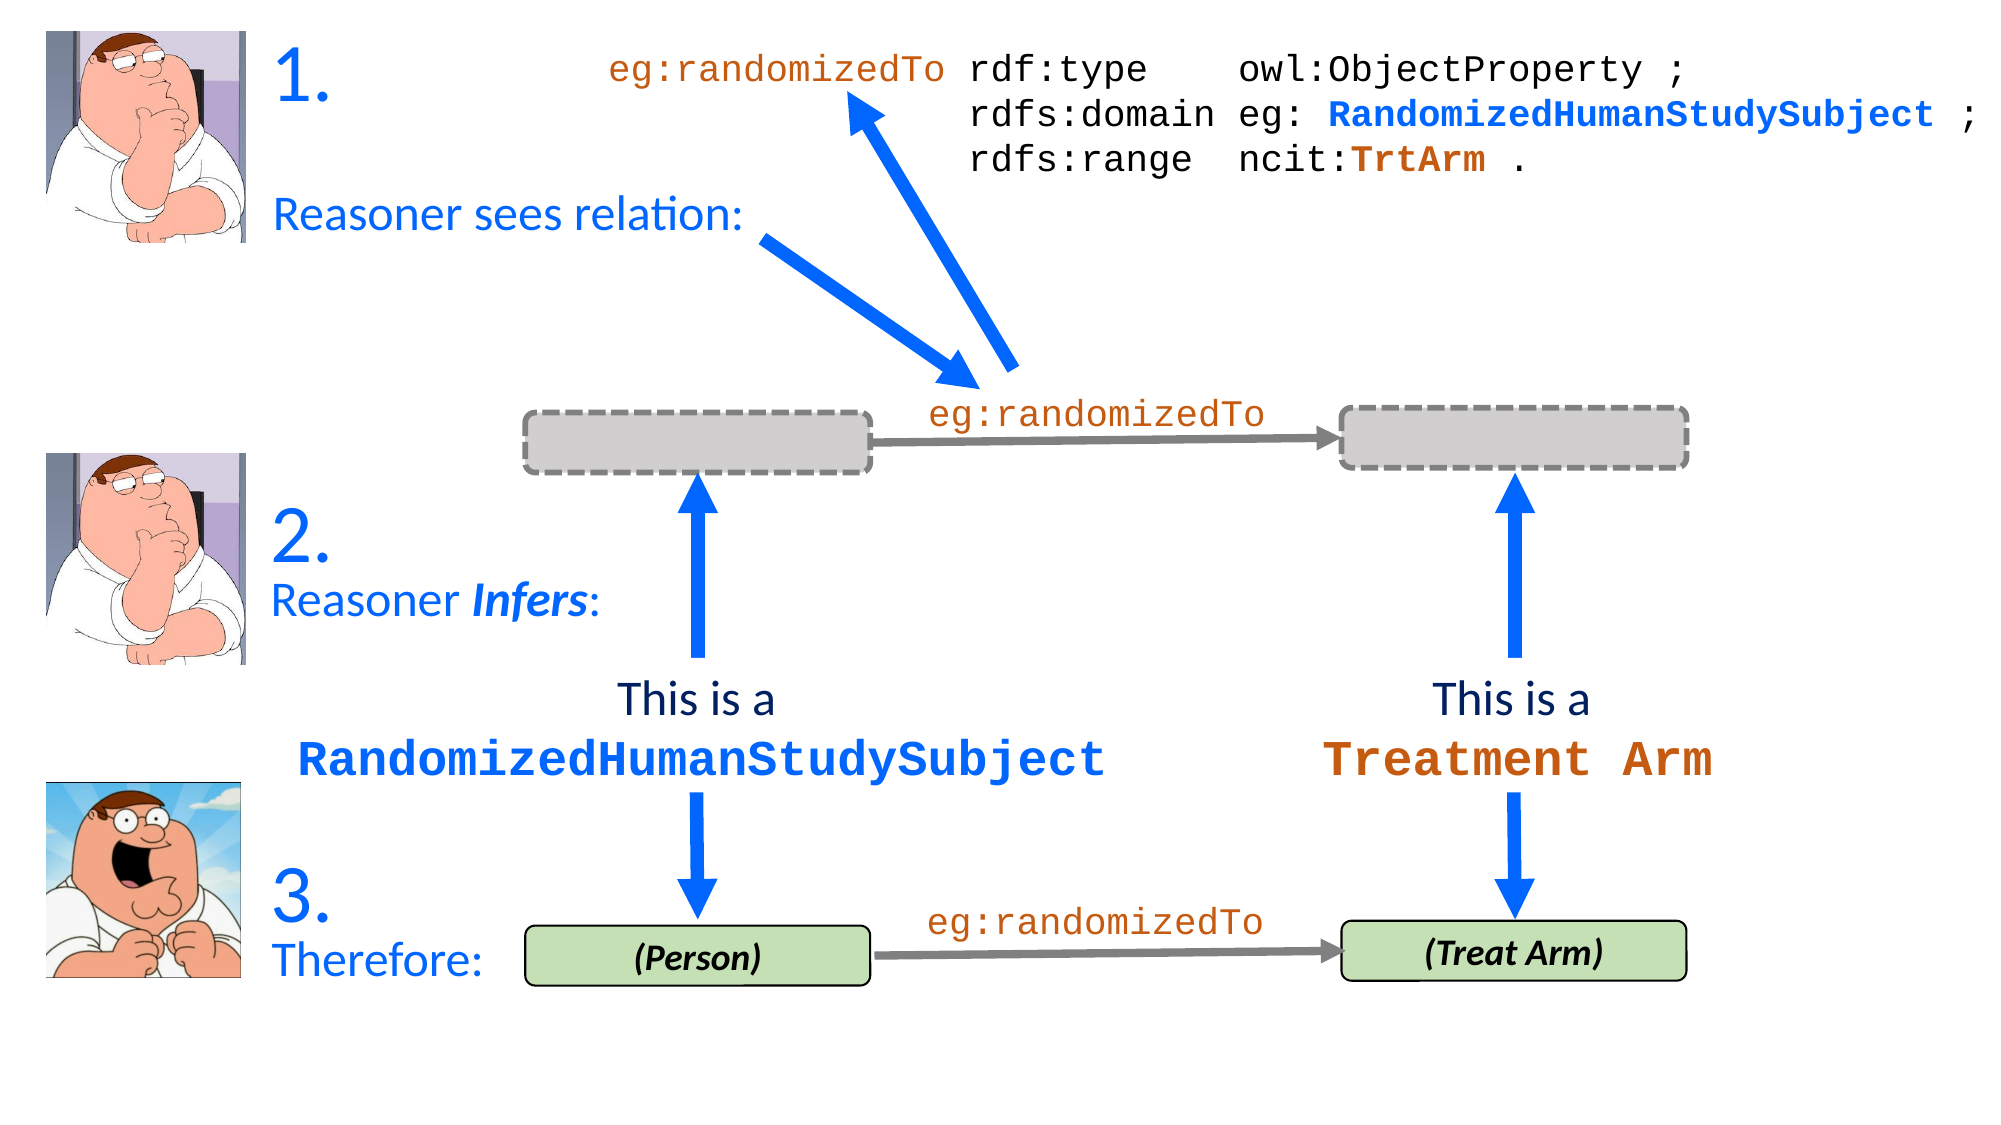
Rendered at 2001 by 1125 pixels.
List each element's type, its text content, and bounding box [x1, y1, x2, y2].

text_box 1. [255, 10, 365, 126]
text_box Reasoner Infers: [255, 558, 617, 634]
text_box (Treat Arm) [1340, 919, 1688, 982]
picture [46, 782, 241, 978]
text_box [874, 950, 1346, 956]
text_box [1340, 406, 1688, 469]
text_box 2. [255, 471, 365, 587]
text_box eg:randomizedTo [911, 889, 1384, 950]
text_box (Person) [524, 924, 872, 987]
text_box [524, 411, 872, 474]
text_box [870, 437, 1342, 443]
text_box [847, 91, 1014, 370]
text_box Reasoner sees relation: [258, 172, 760, 248]
text_box eg:randomizedTo rdf:type owl:ObjectProperty ; rdfs:domain eg: RandomizedHumanStudySubject ; rdfs:range ncit:TrtArm . [593, 36, 2000, 232]
text_box Therefore: [256, 919, 500, 995]
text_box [762, 238, 980, 390]
text_box This is a RandomizedHumanStudySubject [282, 657, 1123, 793]
text_box 3. [255, 832, 365, 947]
text_box This is a Treatment Arm [1296, 657, 1728, 793]
picture [46, 31, 246, 243]
picture [46, 453, 246, 665]
text_box eg:randomizedTo [913, 381, 1300, 437]
